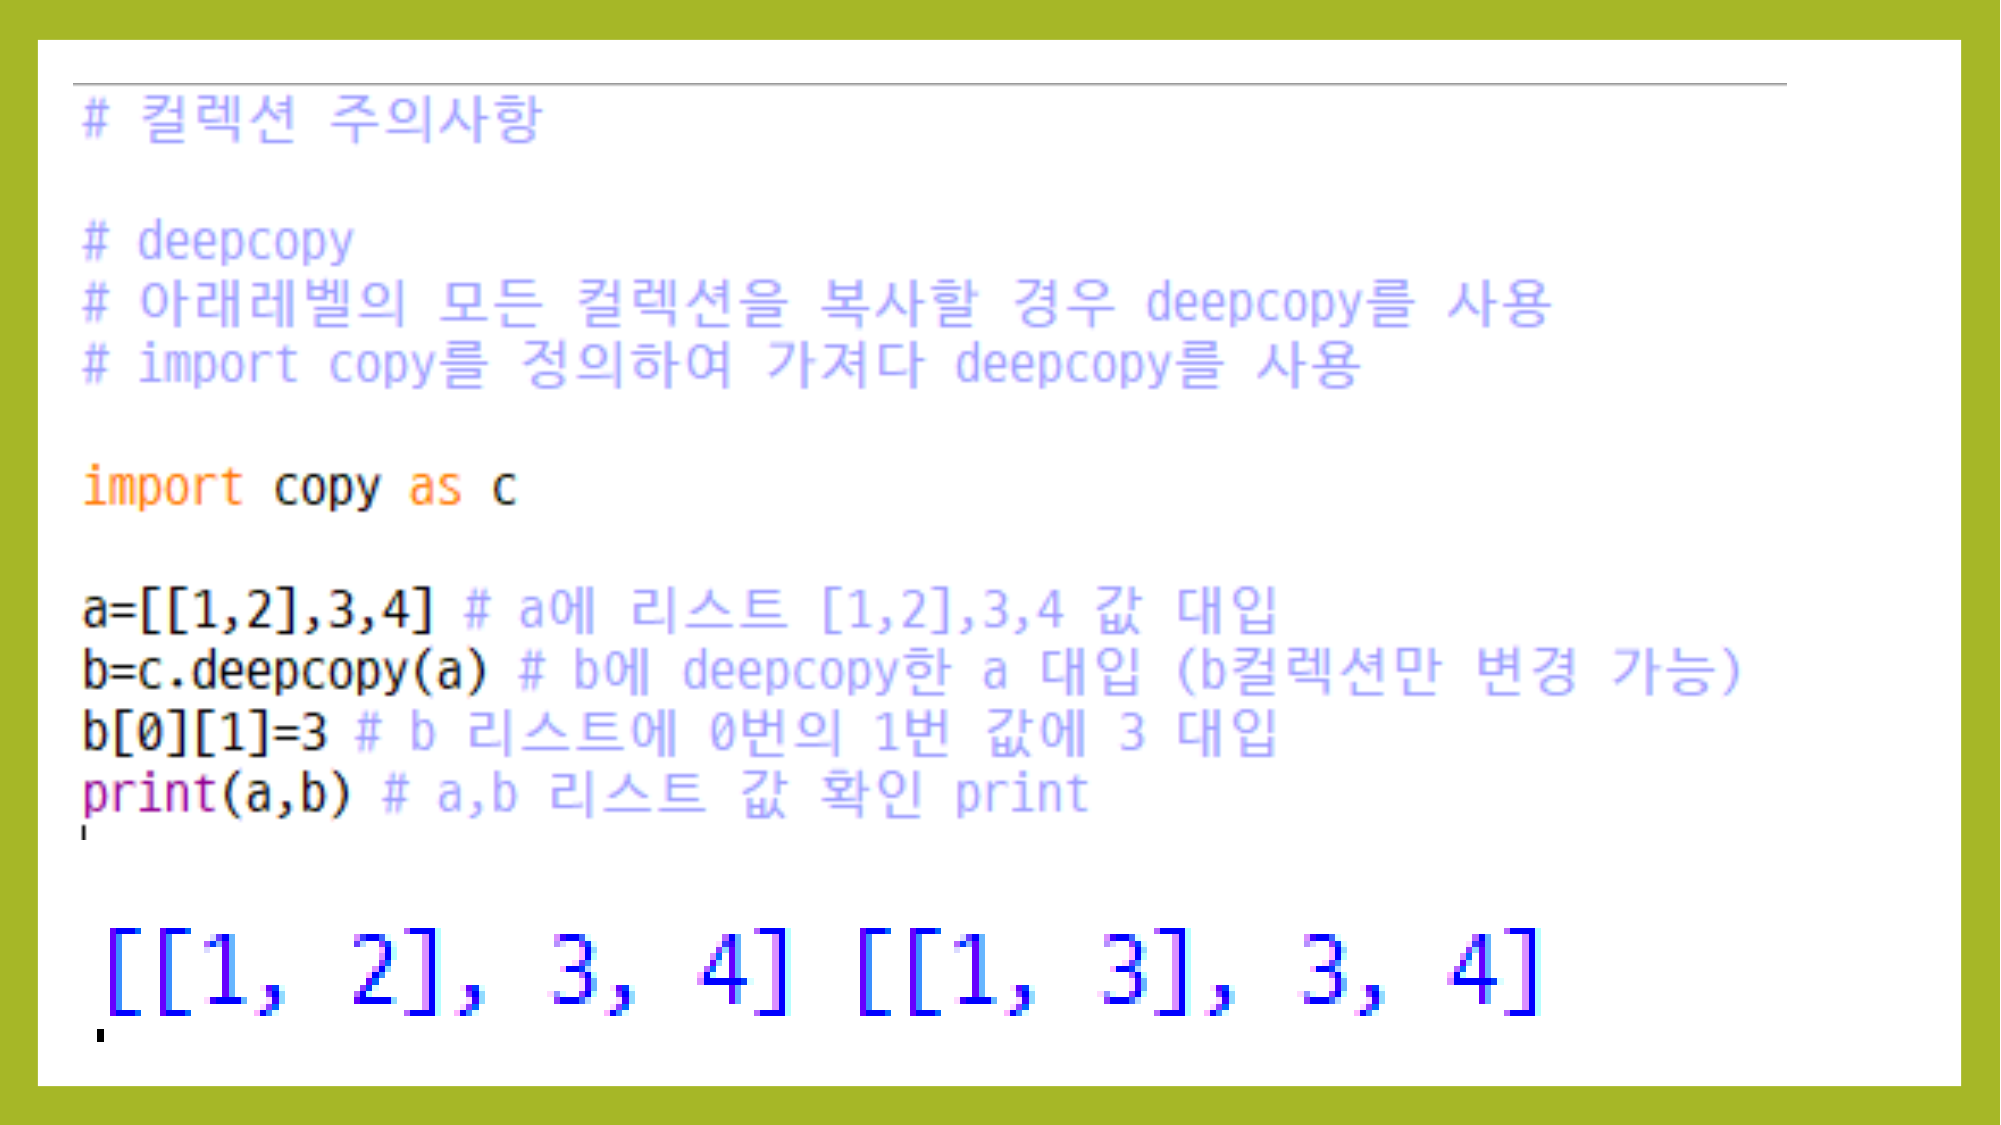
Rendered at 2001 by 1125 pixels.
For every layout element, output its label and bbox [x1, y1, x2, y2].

picture [73, 878, 1579, 1042]
picture [73, 83, 1787, 840]
